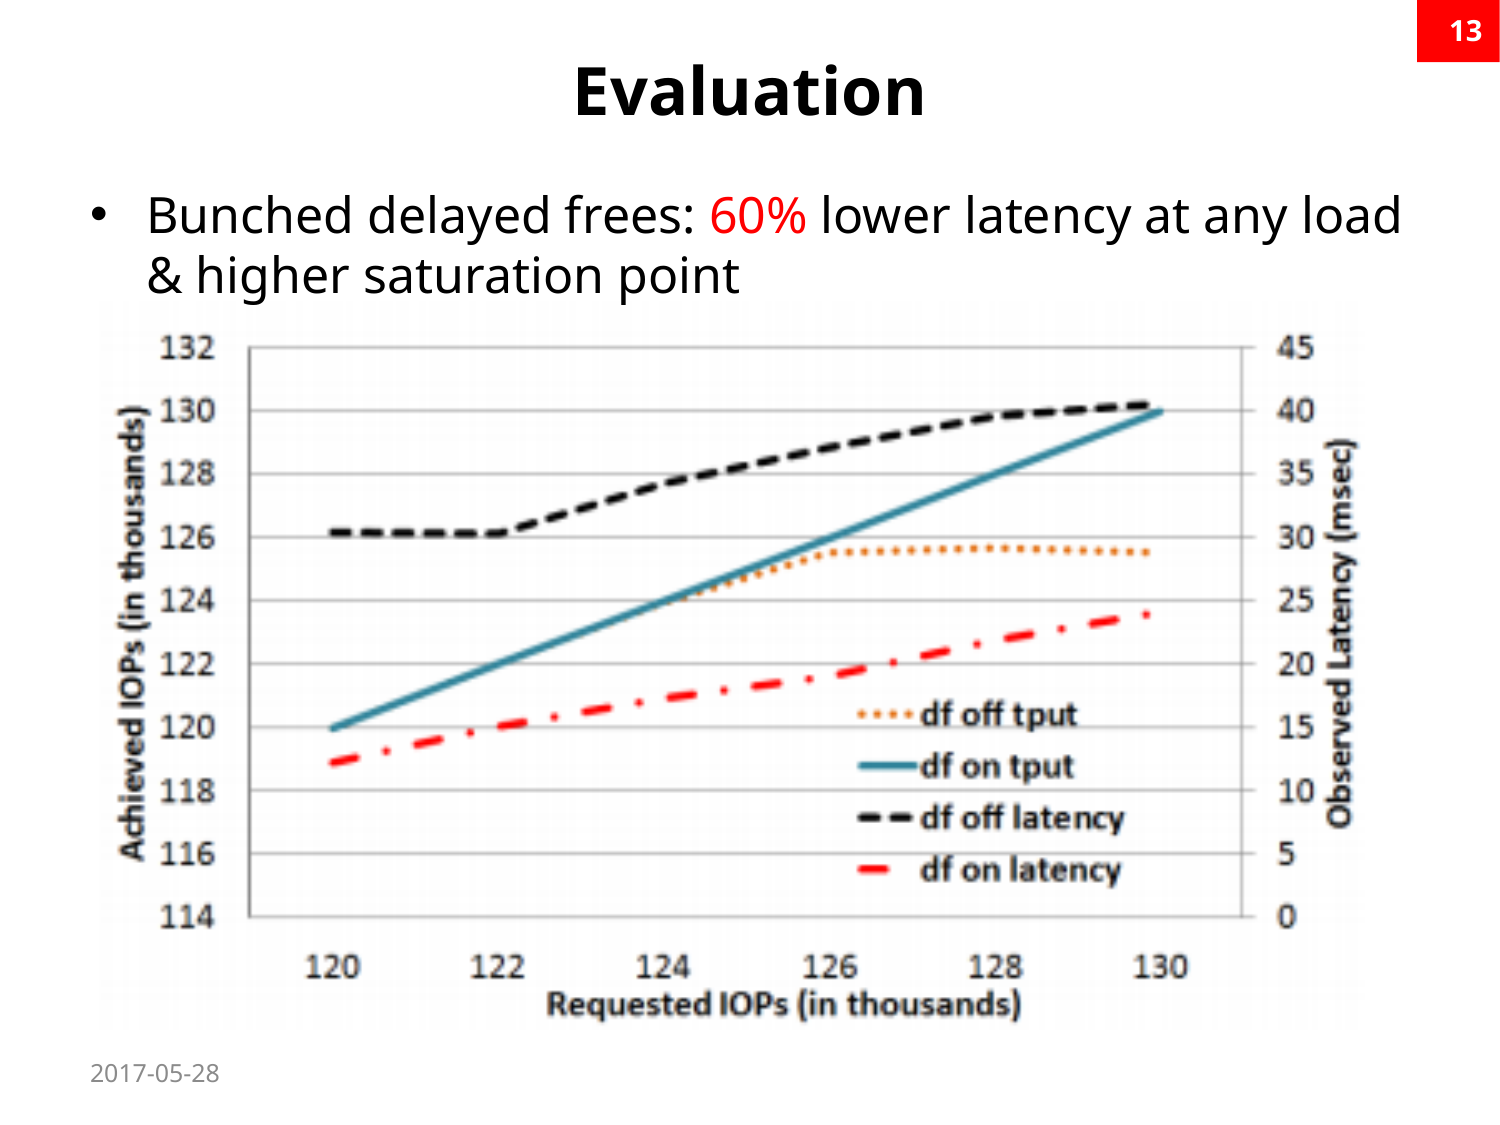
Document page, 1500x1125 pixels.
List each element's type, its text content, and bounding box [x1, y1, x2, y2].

title Evaluation [75, 19, 1425, 159]
slide_number 13 [1147, 2, 1498, 62]
picture [89, 266, 1411, 1066]
list Bunched delayed frees: 60% lower latency at any load & higher saturation point [75, 175, 1459, 1071]
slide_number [75, 1042, 425, 1103]
